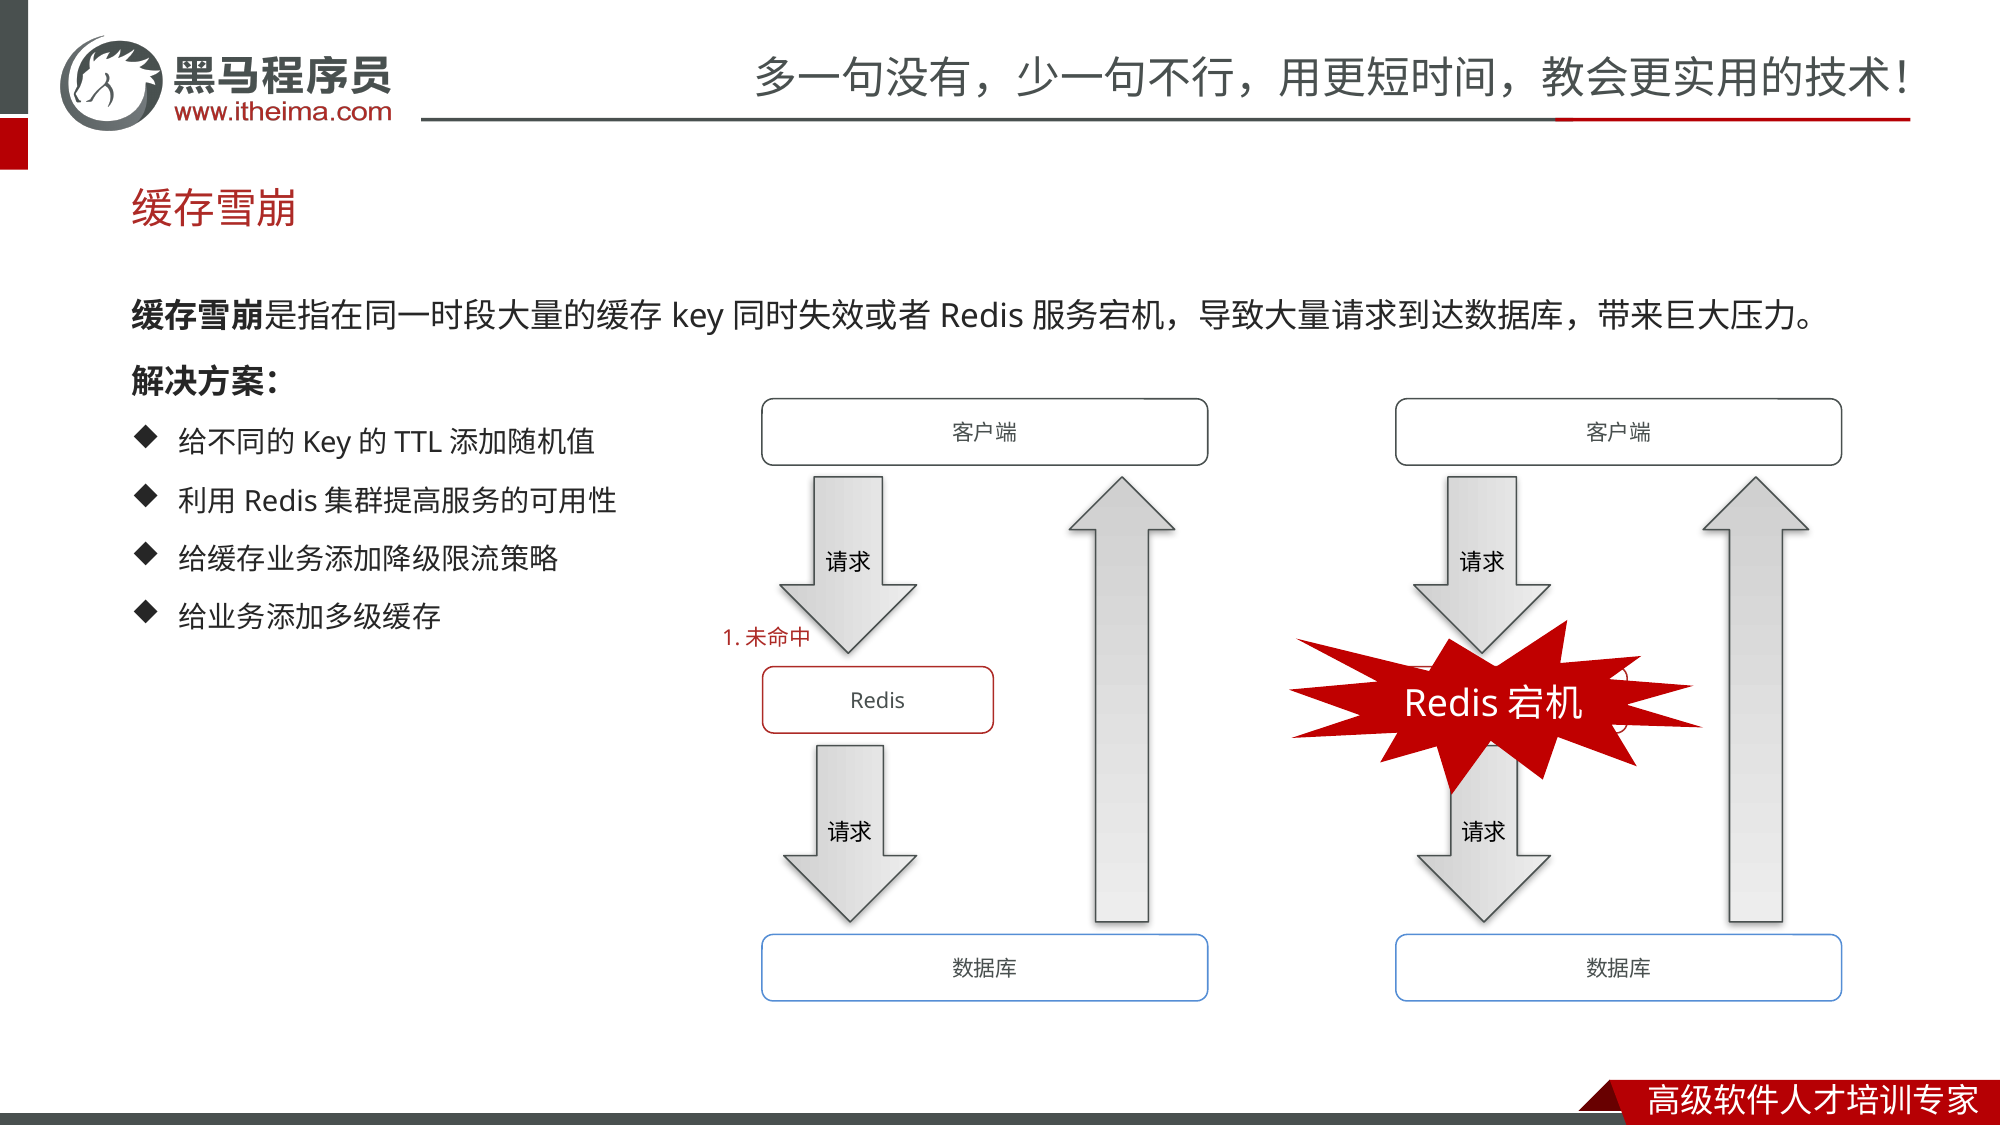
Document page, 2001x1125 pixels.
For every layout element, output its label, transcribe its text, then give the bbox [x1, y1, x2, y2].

text_box Redis宕机 [1286, 618, 1706, 797]
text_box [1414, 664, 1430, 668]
picture [14, 0, 453, 179]
text_box 数据库 [759, 932, 1210, 1004]
text_box 请求 [783, 744, 918, 923]
text_box 数据库 [1393, 932, 1844, 1004]
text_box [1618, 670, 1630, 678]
text_box Redis [760, 664, 996, 736]
text_box [1702, 476, 1810, 923]
list 缓存雪崩是指在同一时段大量的缓存key同时失效或者Redis服务宕机，导致大量请求到达数据库，带来巨大压力。 解决方案： 给不同的Key的TTL添加随机值 利用Redis集群提高服务的可用性 给缓存业务添加降级限流策略 给业务添加多级缓存 [116, 266, 1872, 347]
text_box 请求 [779, 476, 918, 643]
text_box 请求 [1416, 745, 1552, 923]
text_box [1068, 476, 1176, 923]
text_box 客户端 [1393, 396, 1844, 468]
text_box 客户端 [759, 396, 1210, 468]
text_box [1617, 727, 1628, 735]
text_box 1.未命中 [707, 616, 860, 658]
text_box 请求 [1413, 476, 1552, 654]
text_box 缓存雪崩 [116, 174, 1872, 239]
